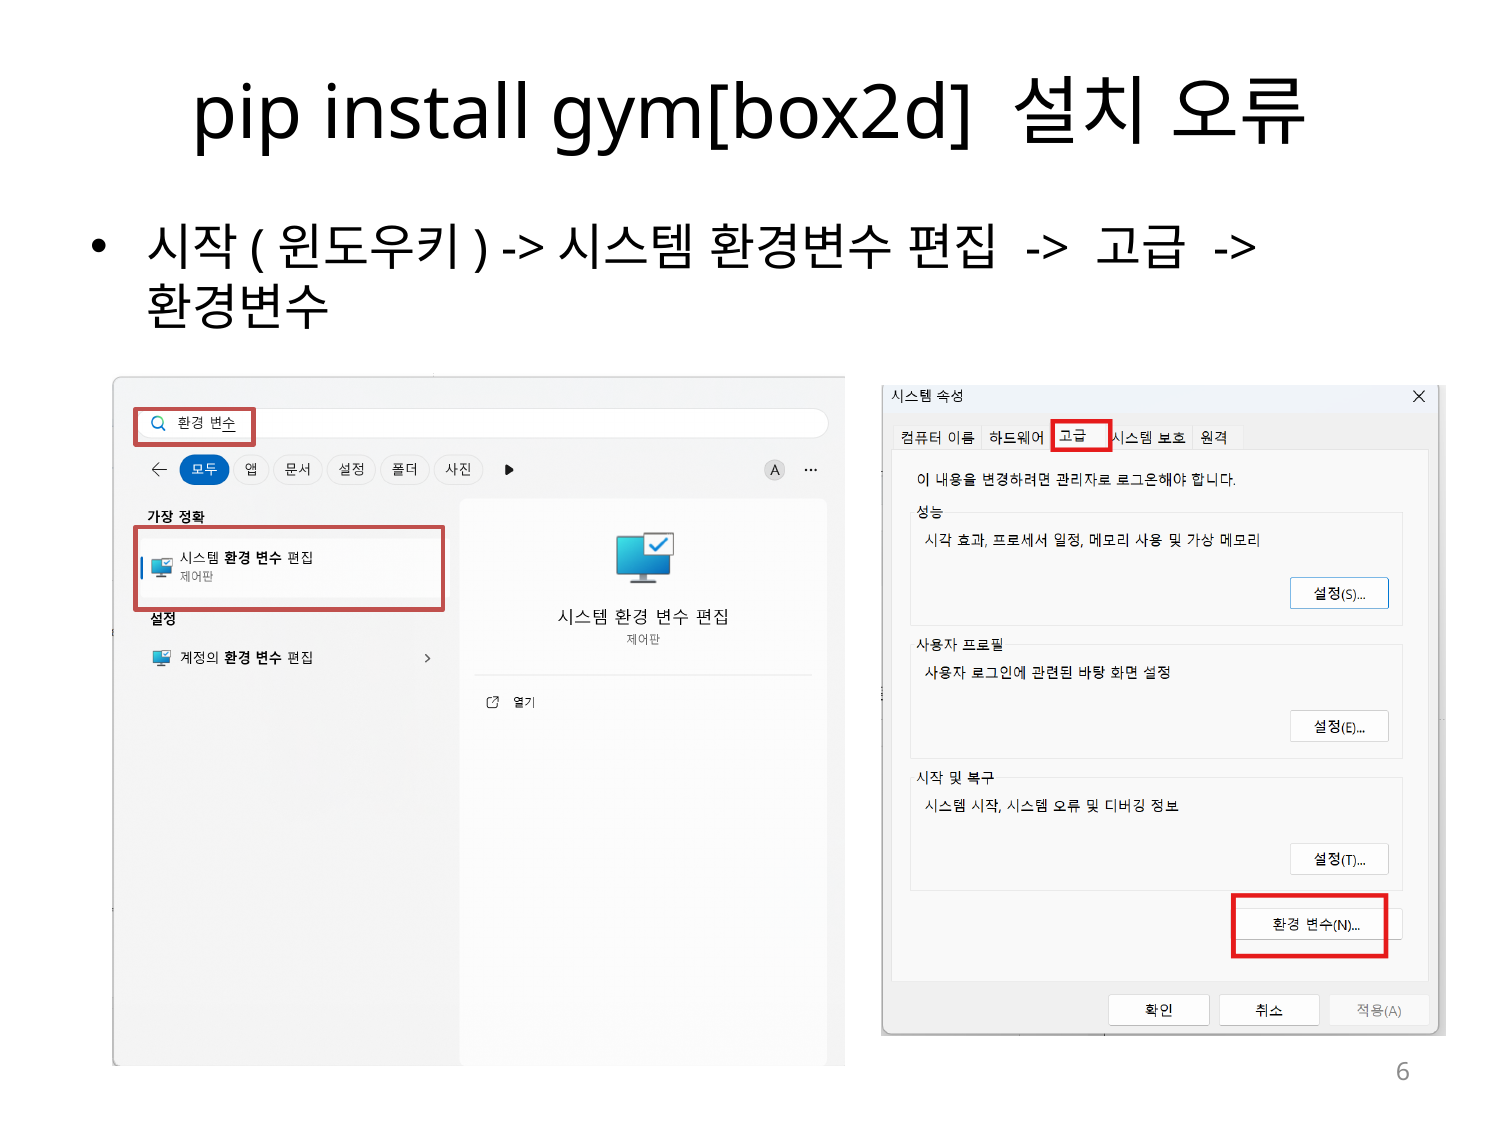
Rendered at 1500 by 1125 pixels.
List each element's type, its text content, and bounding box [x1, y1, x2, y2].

picture [880, 385, 1446, 1036]
picture [111, 373, 845, 1067]
list 시작(윈도우키) ->시스템 환경변수 편집 -> 고급 ->환경변수 [75, 208, 1425, 1005]
title pip install gym[box2d] 설치 오류 [75, 45, 1425, 173]
slide_number 6 [1074, 1043, 1425, 1103]
